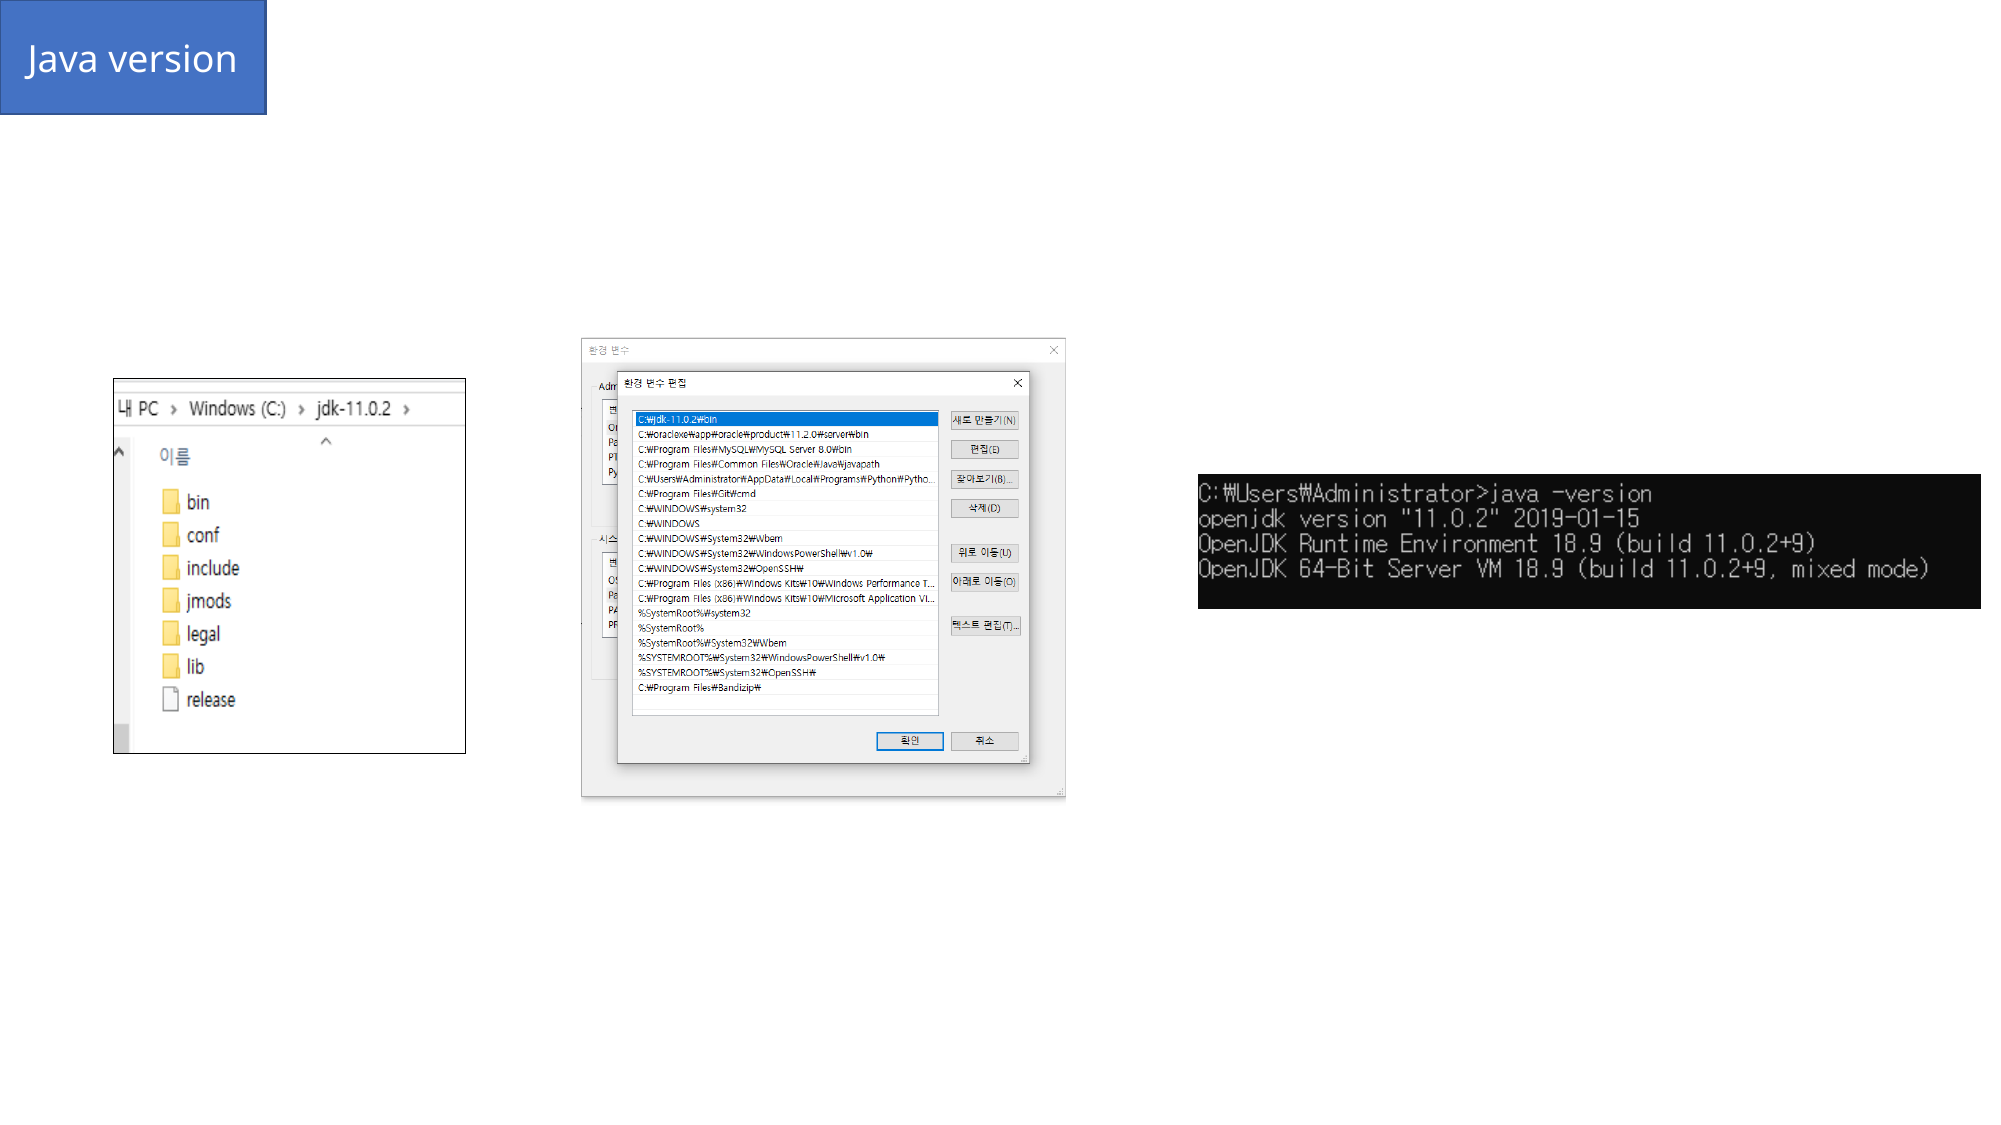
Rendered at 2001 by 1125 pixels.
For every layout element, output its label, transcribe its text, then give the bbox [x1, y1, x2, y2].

picture [1198, 474, 1981, 610]
text_box Java version [0, 0, 267, 115]
picture [113, 378, 466, 754]
picture [581, 337, 1066, 806]
